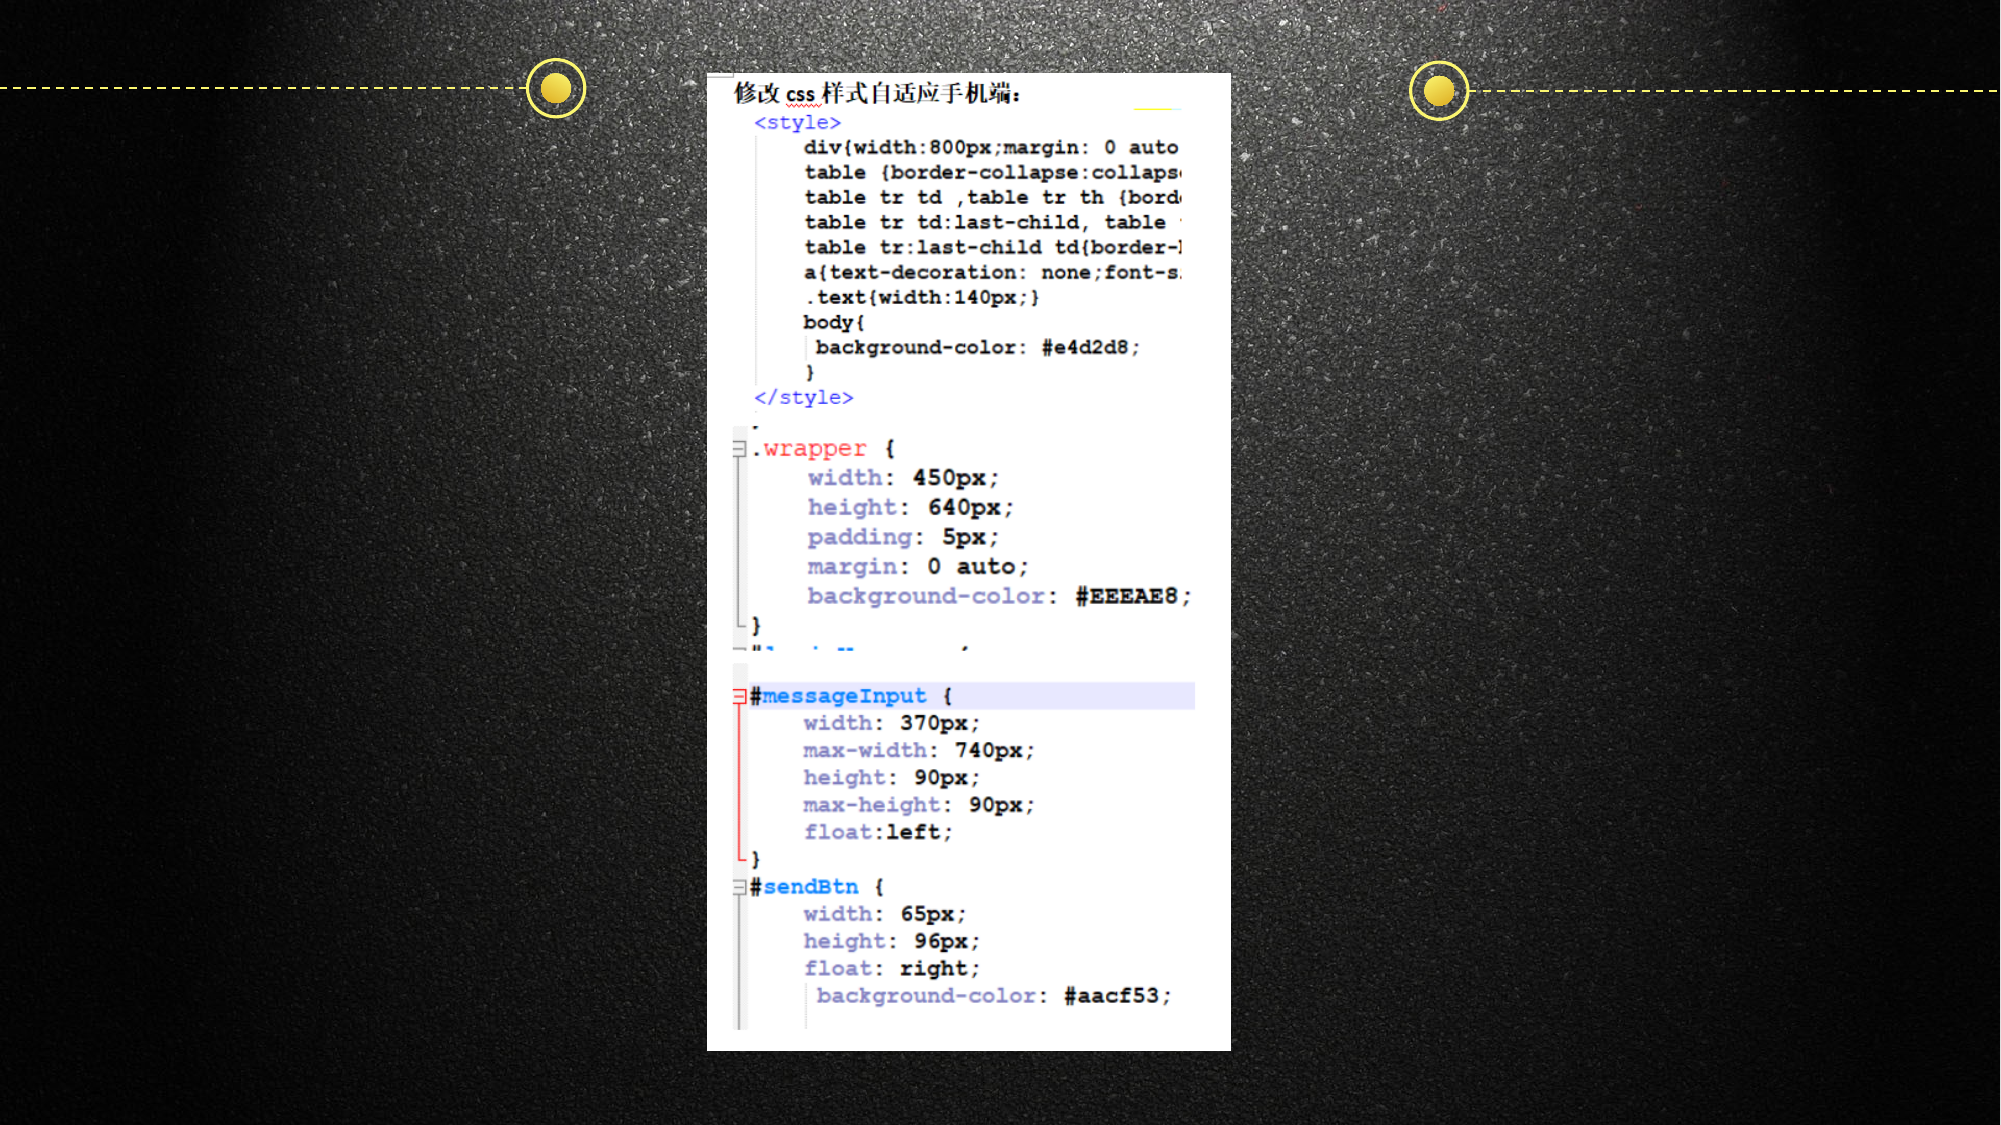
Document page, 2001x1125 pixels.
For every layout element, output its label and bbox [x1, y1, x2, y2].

picture [0, 0, 2001, 1125]
text_box [540, 72, 572, 105]
text_box [526, 58, 586, 118]
text_box [1409, 61, 1470, 121]
text_box [1423, 74, 1456, 107]
